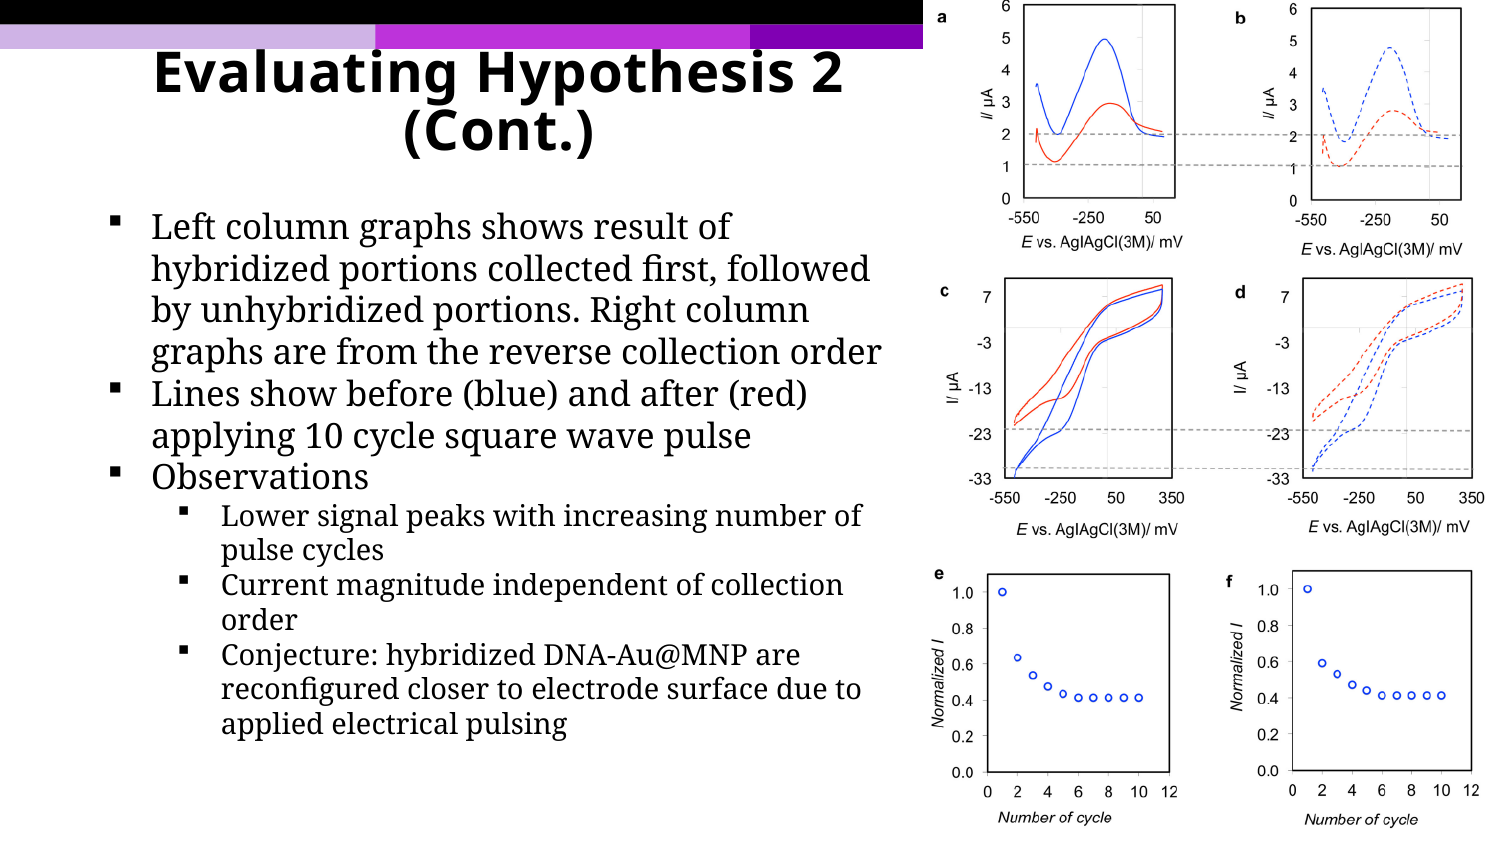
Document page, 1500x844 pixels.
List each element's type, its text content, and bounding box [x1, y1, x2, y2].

list Left column graphs shows result of hybridized portions collected first, followed by unhybridized portions. Right column graphs are from the reverse collection order Lines show before (blue) and after (red) applying 10 cycle square wave pulse Observations Lower signal peaks with increasing number of pulse cycles Current magnitude independent of collection order Conjecture: hybridized DNA-Au@MNP are reconfigured closer to electrode surface due to applied electrical pulsing [75, 196, 923, 754]
title Evaluating Hypothesis 2 (Cont.) [75, 33, 923, 175]
picture [923, 0, 1500, 844]
